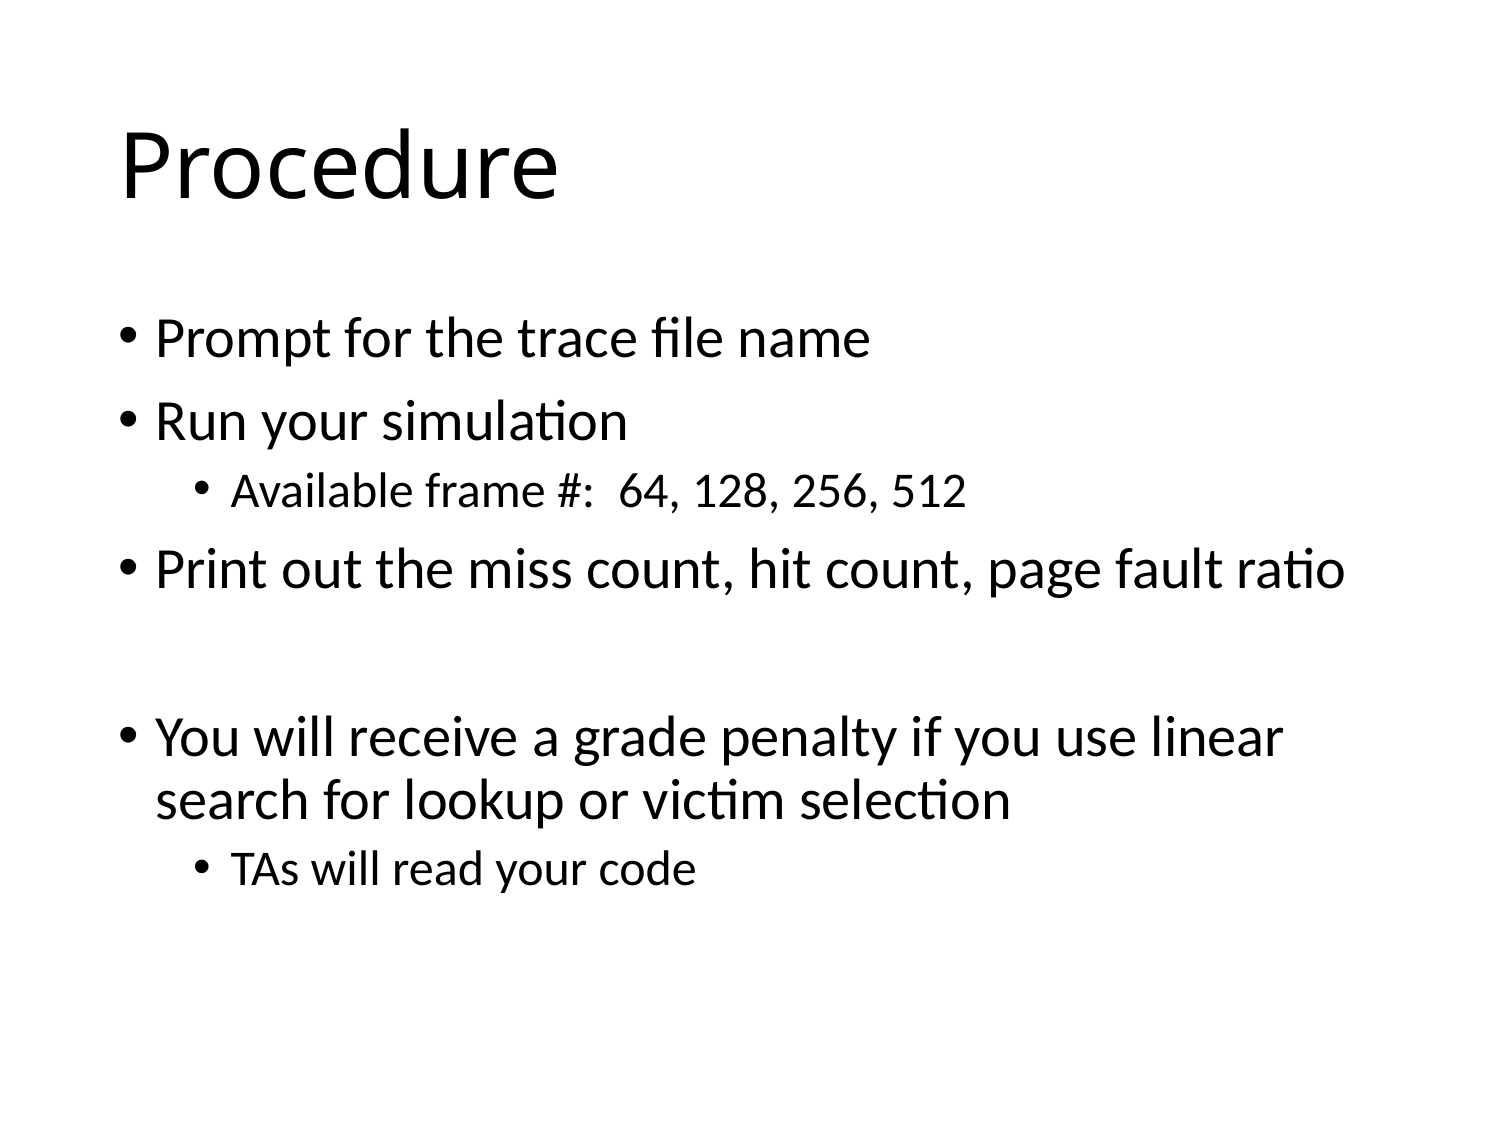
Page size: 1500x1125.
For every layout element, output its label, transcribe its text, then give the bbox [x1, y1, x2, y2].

title Procedure [103, 59, 1397, 278]
list Prompt for the trace file name Run your simulation Available frame #: 64, 128, 256, 512 Print out the miss count, hit count, page fault ratio You will receive a grade penalty if you use linear search for lookup or victim selection TAs will read your code [103, 299, 1397, 1014]
